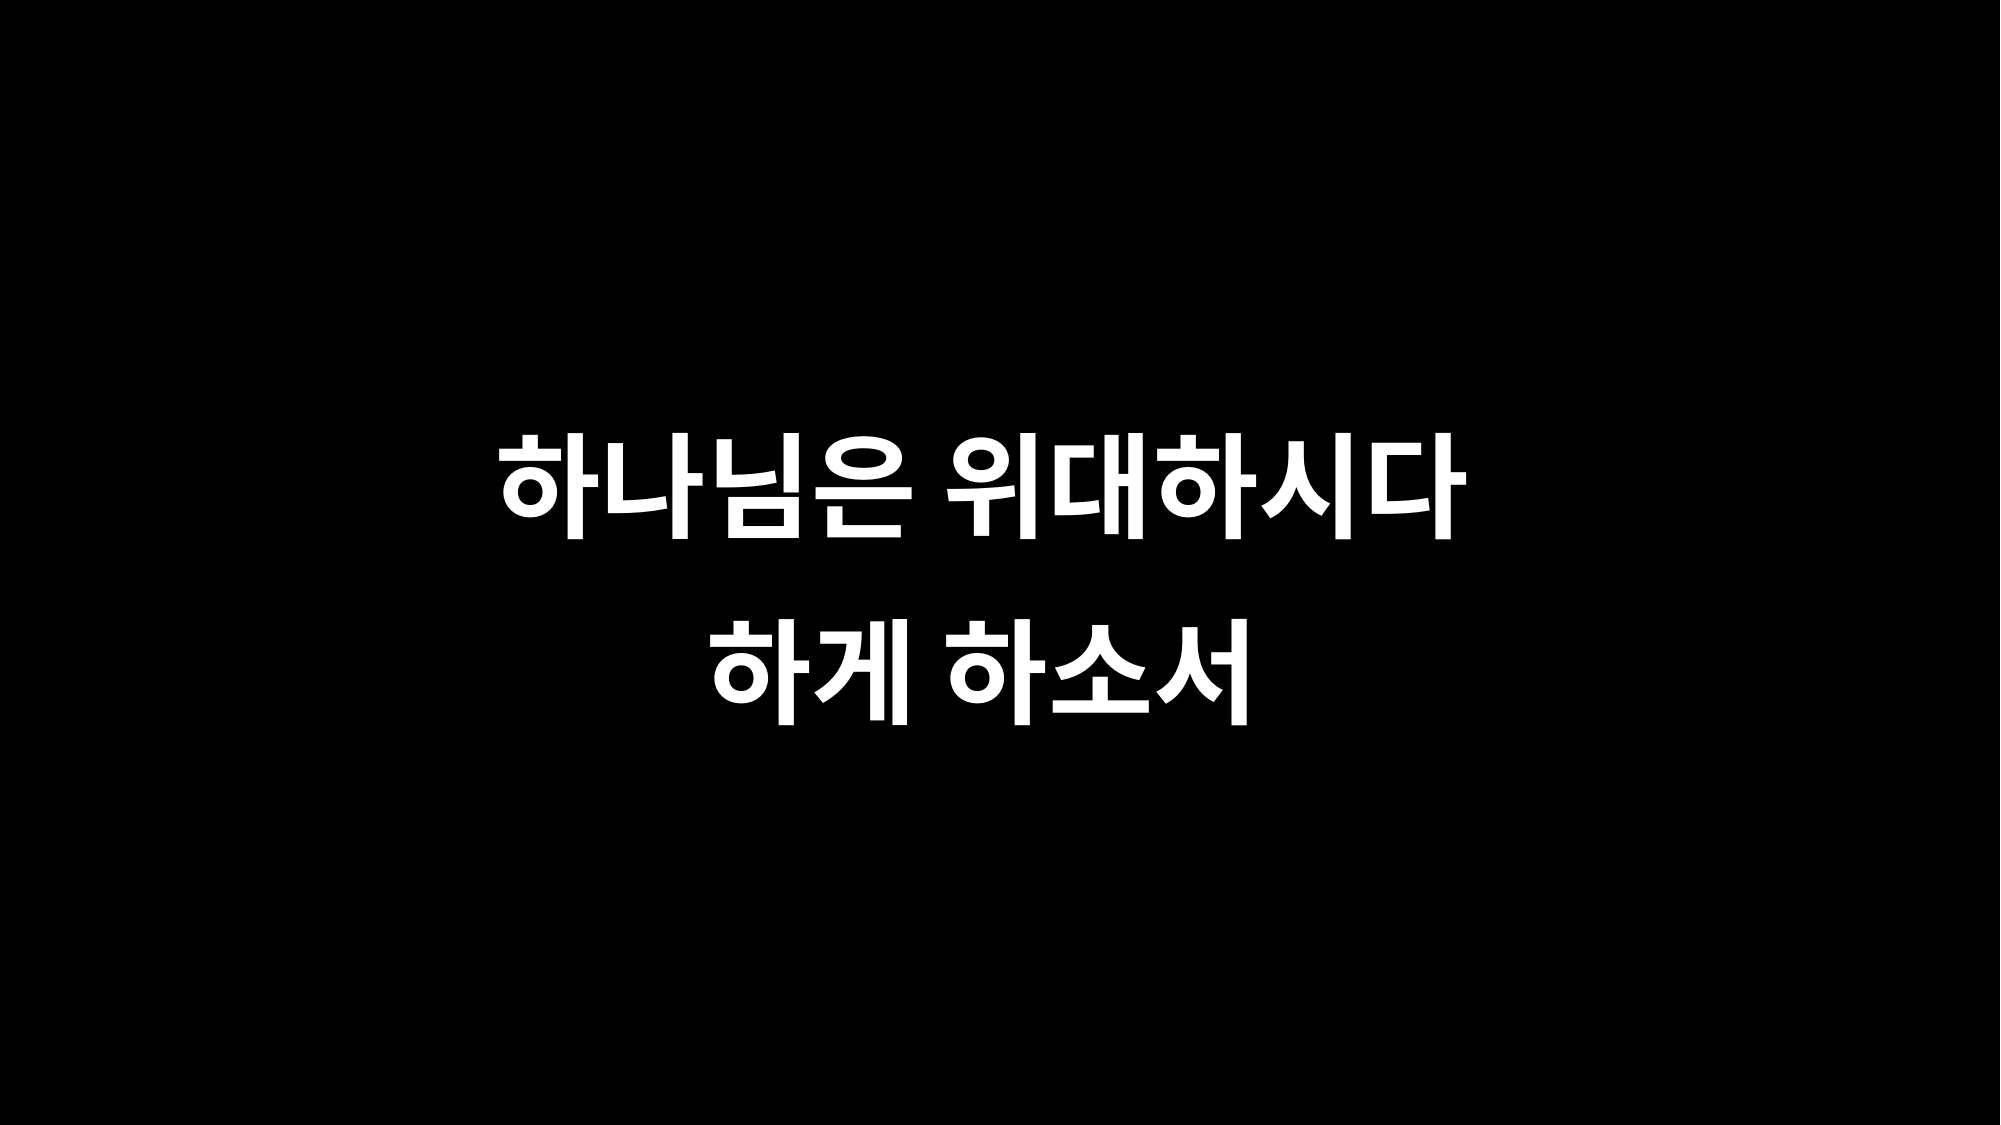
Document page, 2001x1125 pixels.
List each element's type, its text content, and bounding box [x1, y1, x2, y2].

text_box 하나님은 위대하시다 하게 하소서 [52, 359, 1913, 746]
